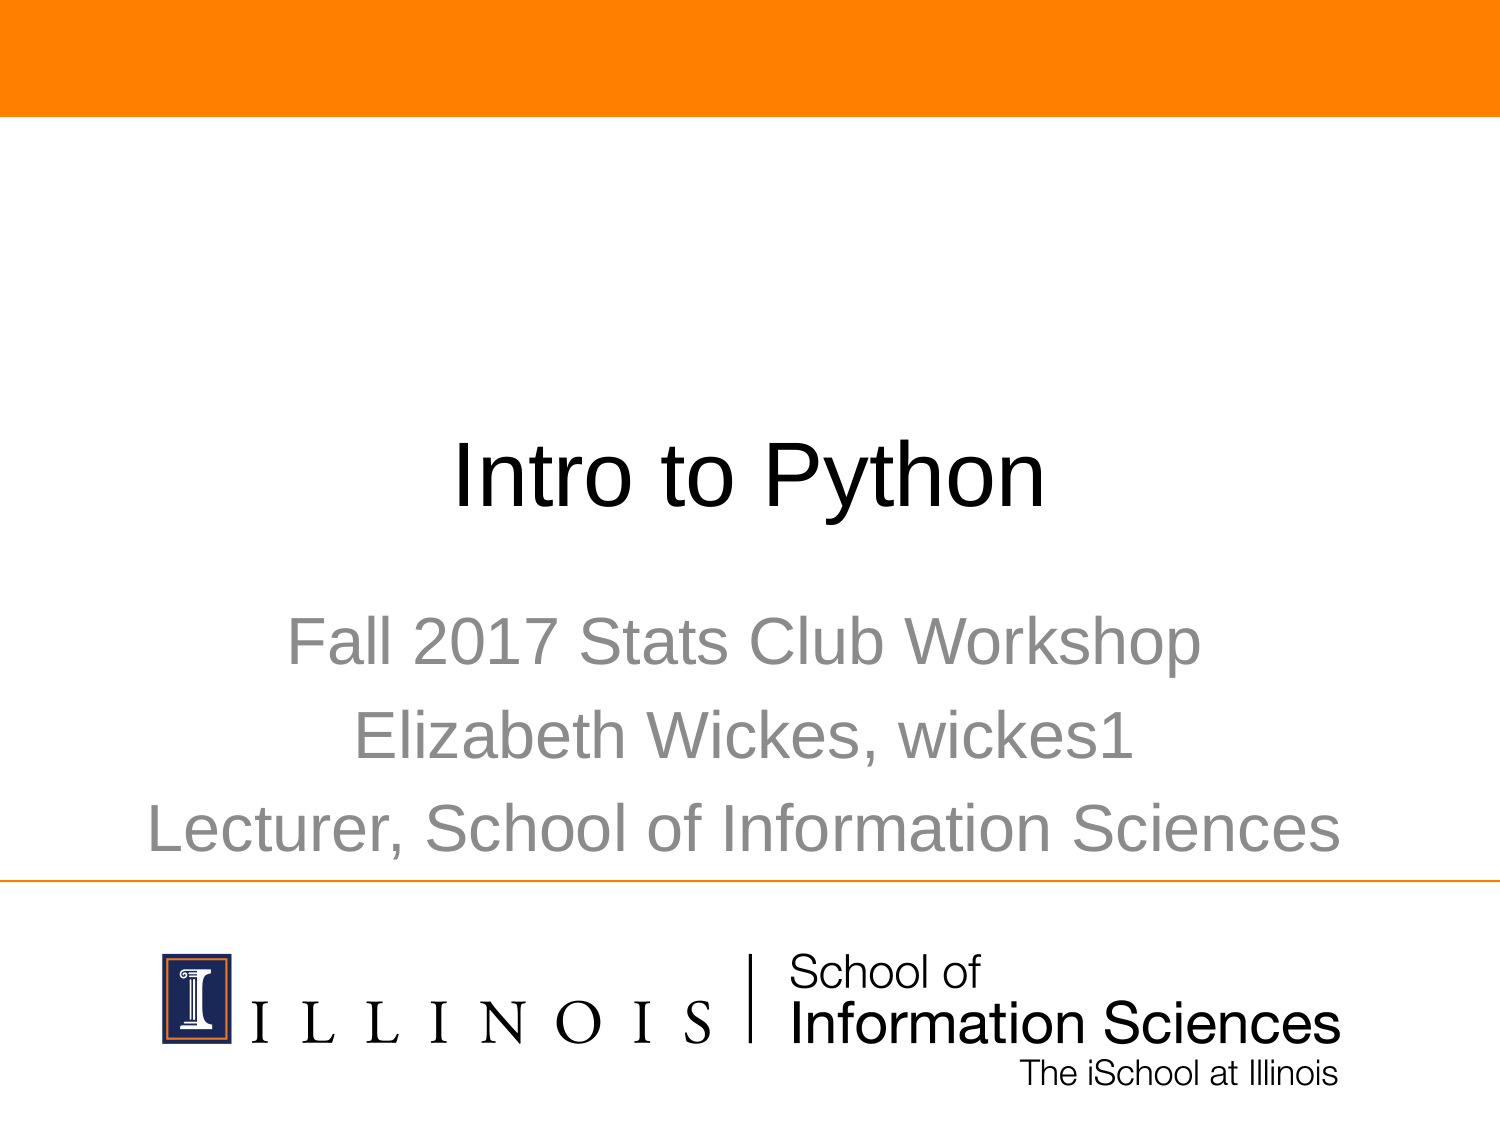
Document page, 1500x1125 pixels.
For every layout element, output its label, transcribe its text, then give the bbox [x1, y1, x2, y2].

subtitle Fall 2017 Stats Club Workshop Elizabeth Wickes, wickes1 Lecturer, School of Information Sciences [19, 590, 1471, 883]
picture [0, 0, 1500, 1125]
title Intro to Python [112, 349, 1388, 590]
